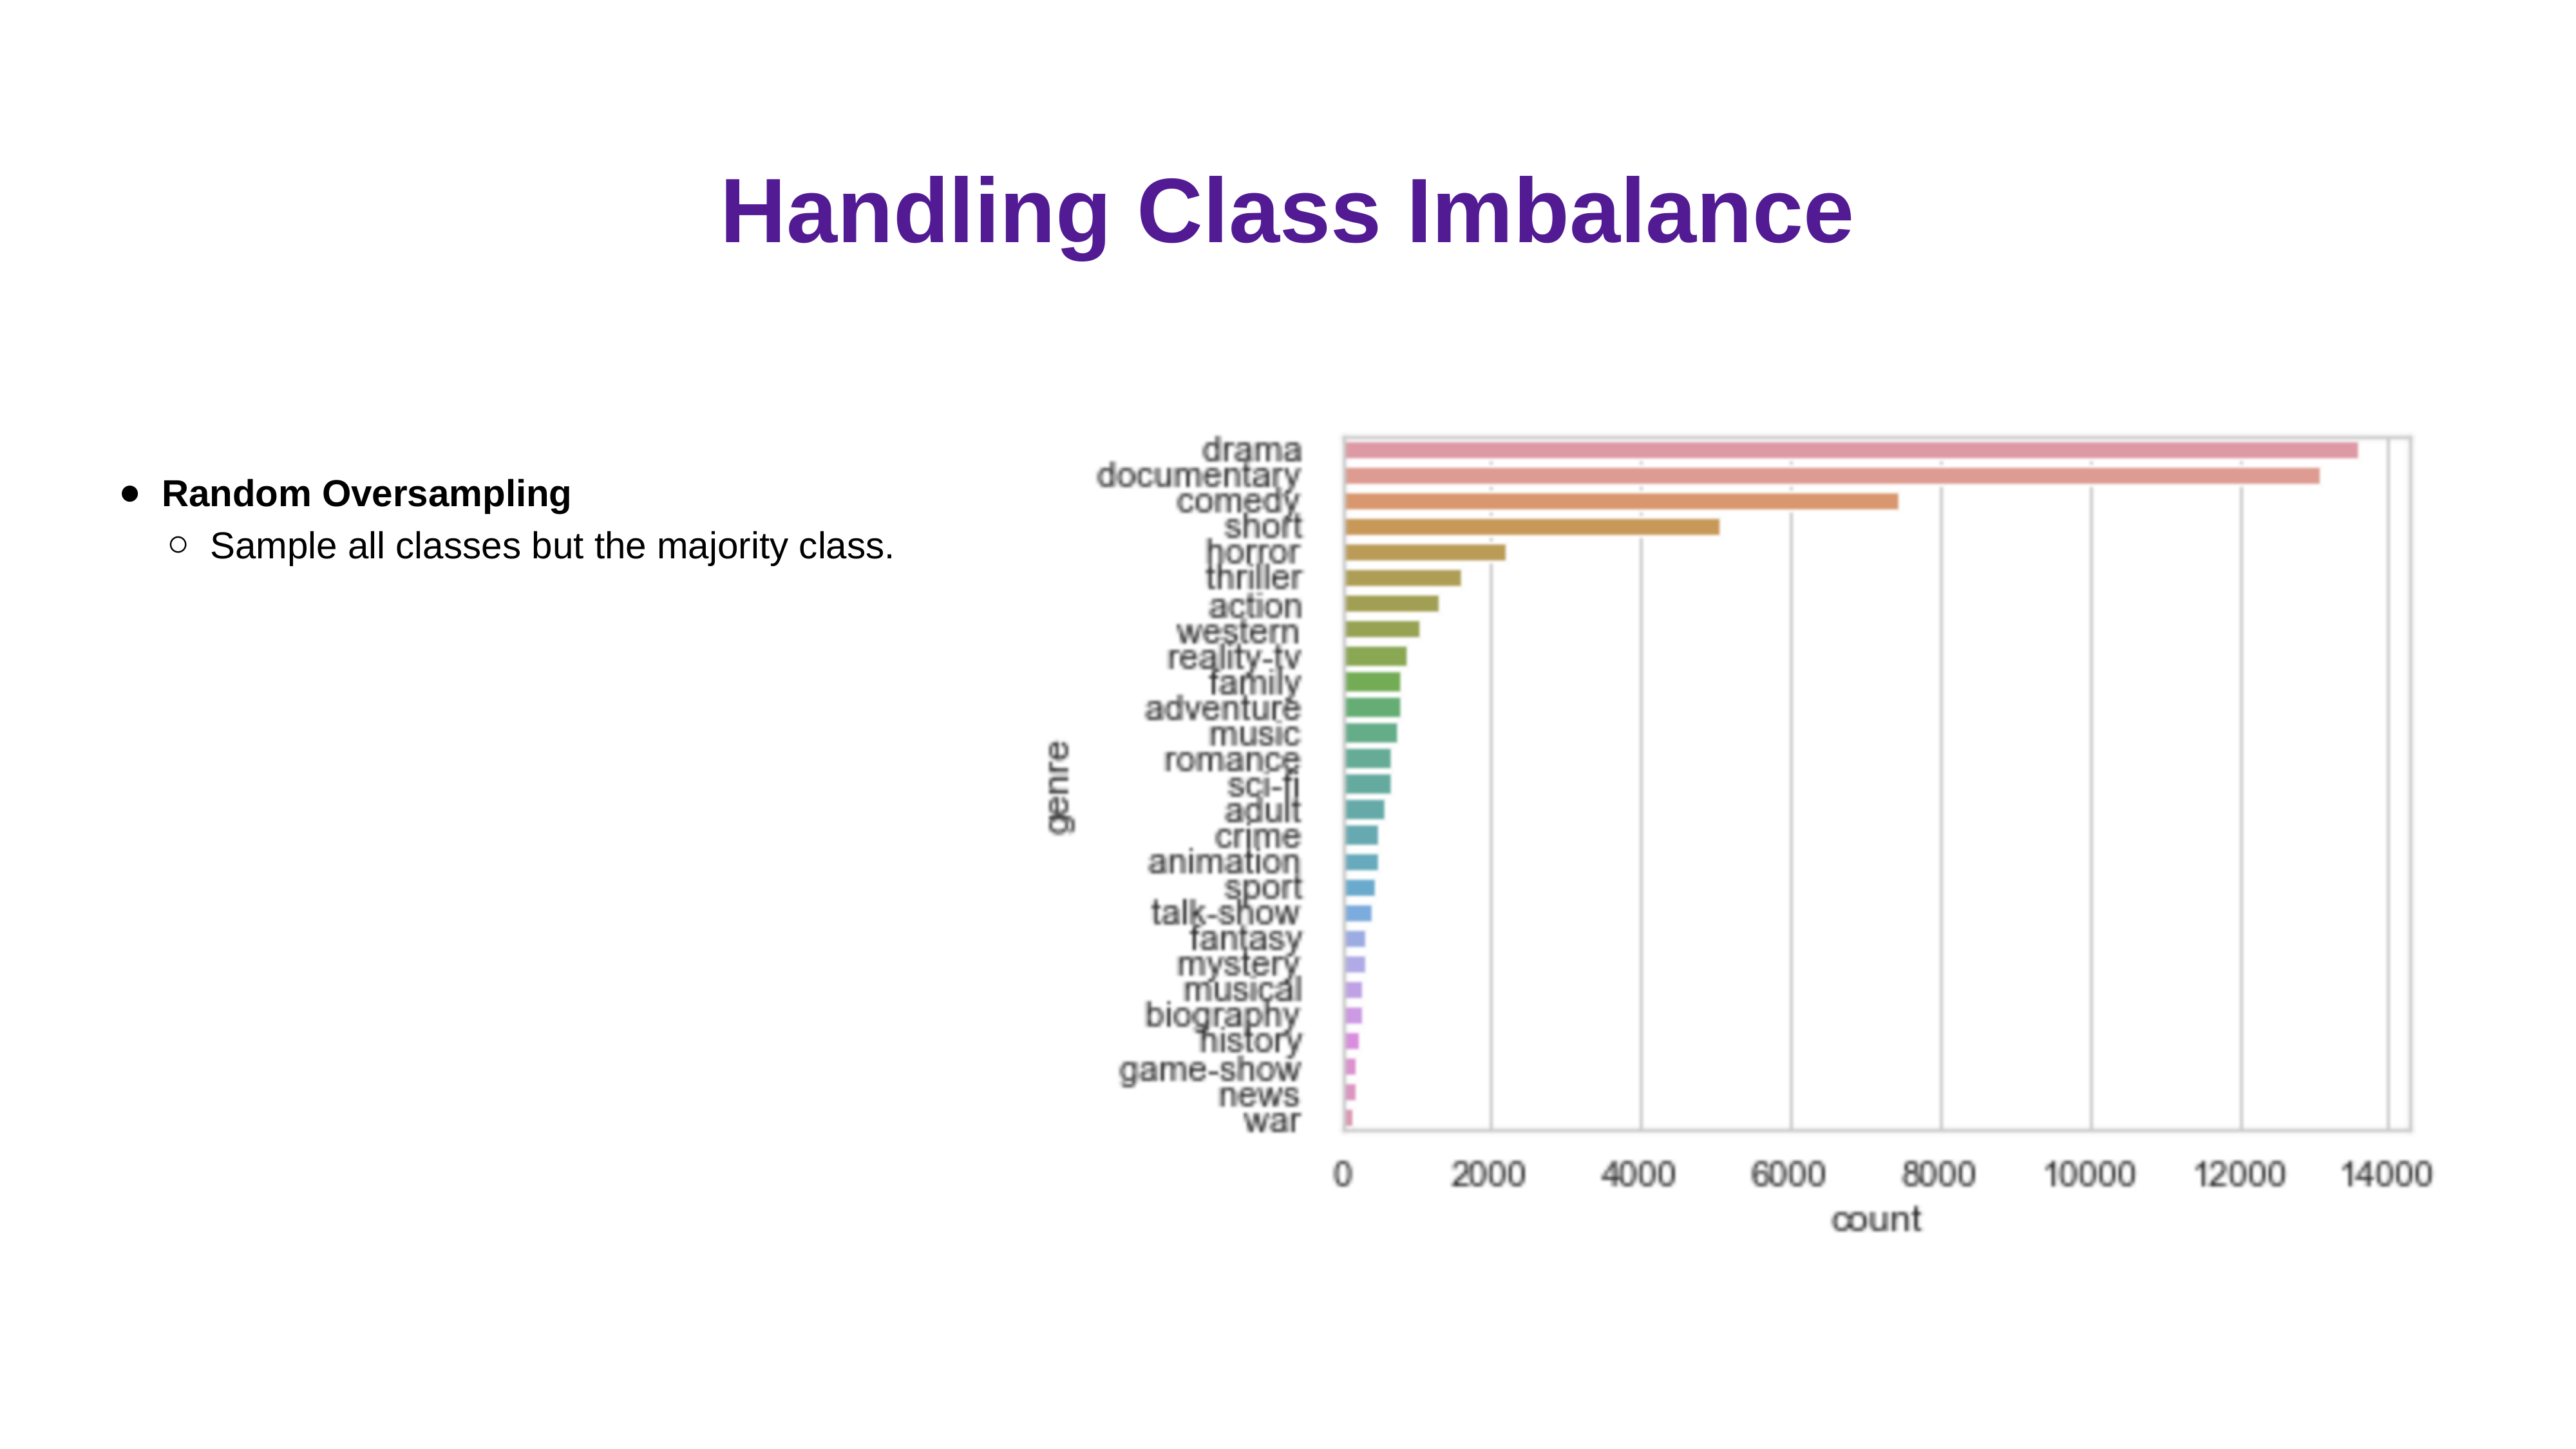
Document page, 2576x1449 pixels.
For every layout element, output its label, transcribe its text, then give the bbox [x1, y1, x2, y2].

title Handling Class Imbalance [88, 125, 2488, 287]
list Random Oversampling Sample all classes but the majority class. [88, 325, 2488, 1287]
picture [1030, 376, 2454, 1235]
